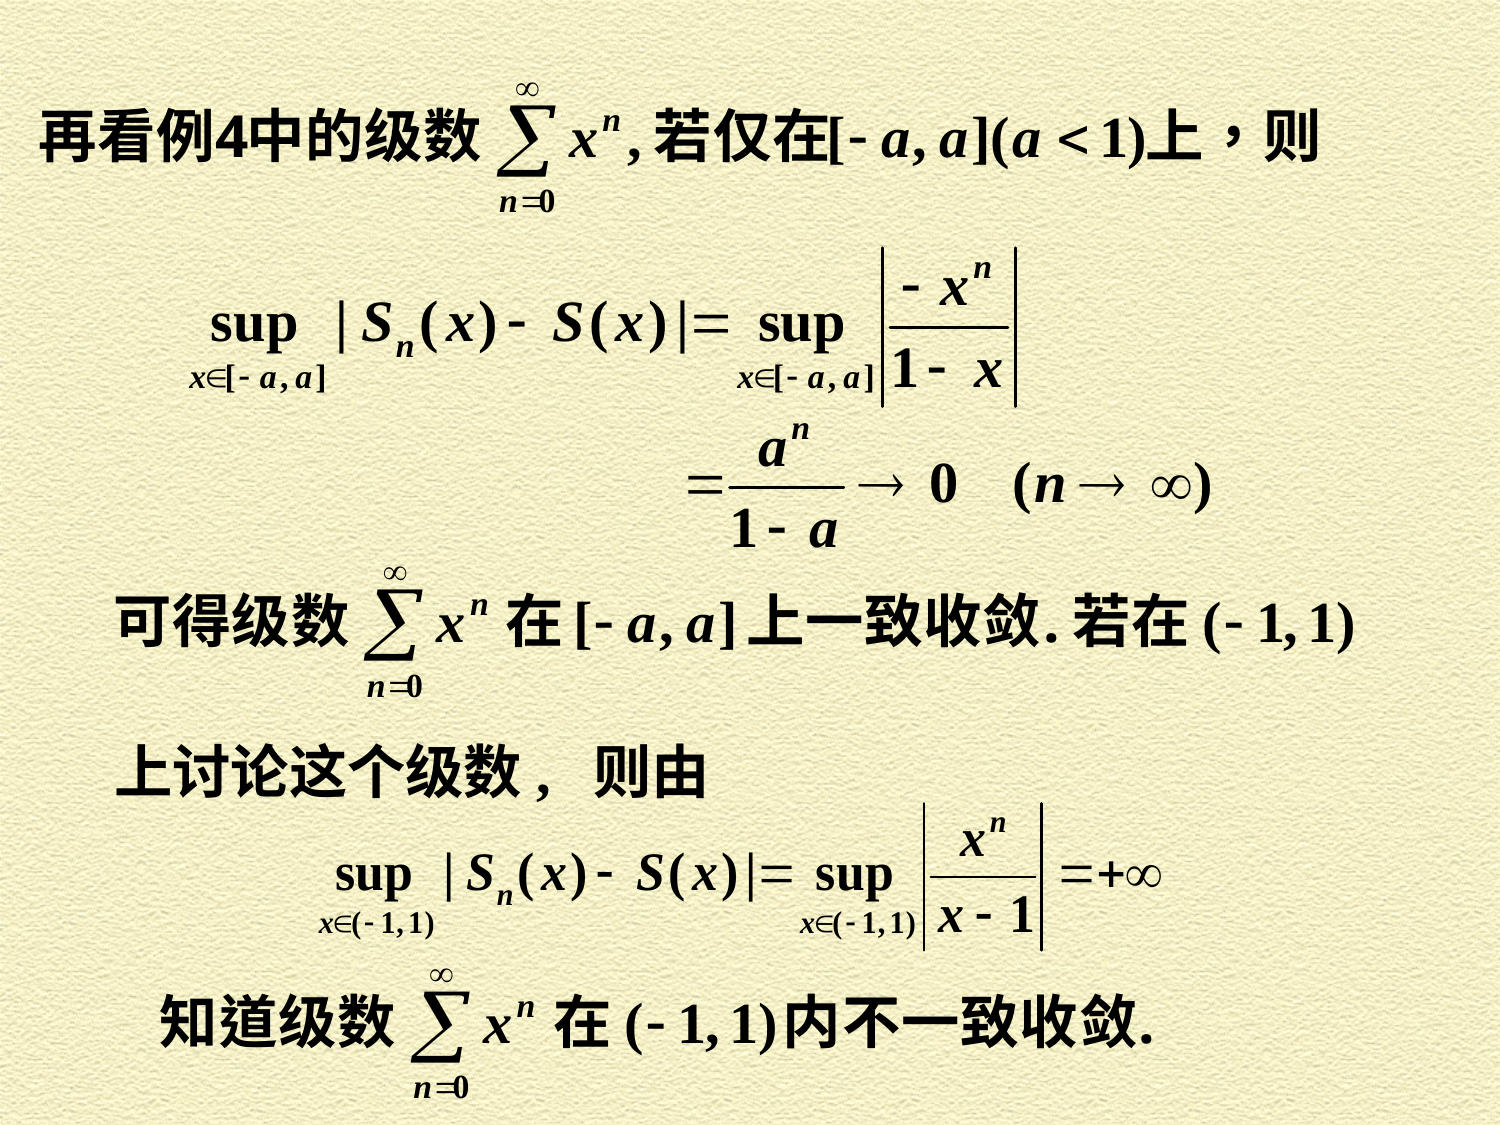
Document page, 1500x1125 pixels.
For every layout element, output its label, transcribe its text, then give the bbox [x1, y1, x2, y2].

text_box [312, 798, 1166, 955]
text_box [182, 243, 1022, 411]
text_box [37, 66, 1324, 218]
text_box 上讨论这个级数, 则由 [99, 728, 739, 813]
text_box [112, 550, 1375, 703]
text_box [679, 408, 1216, 550]
picture [0, 0, 1500, 1125]
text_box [159, 952, 1156, 1104]
